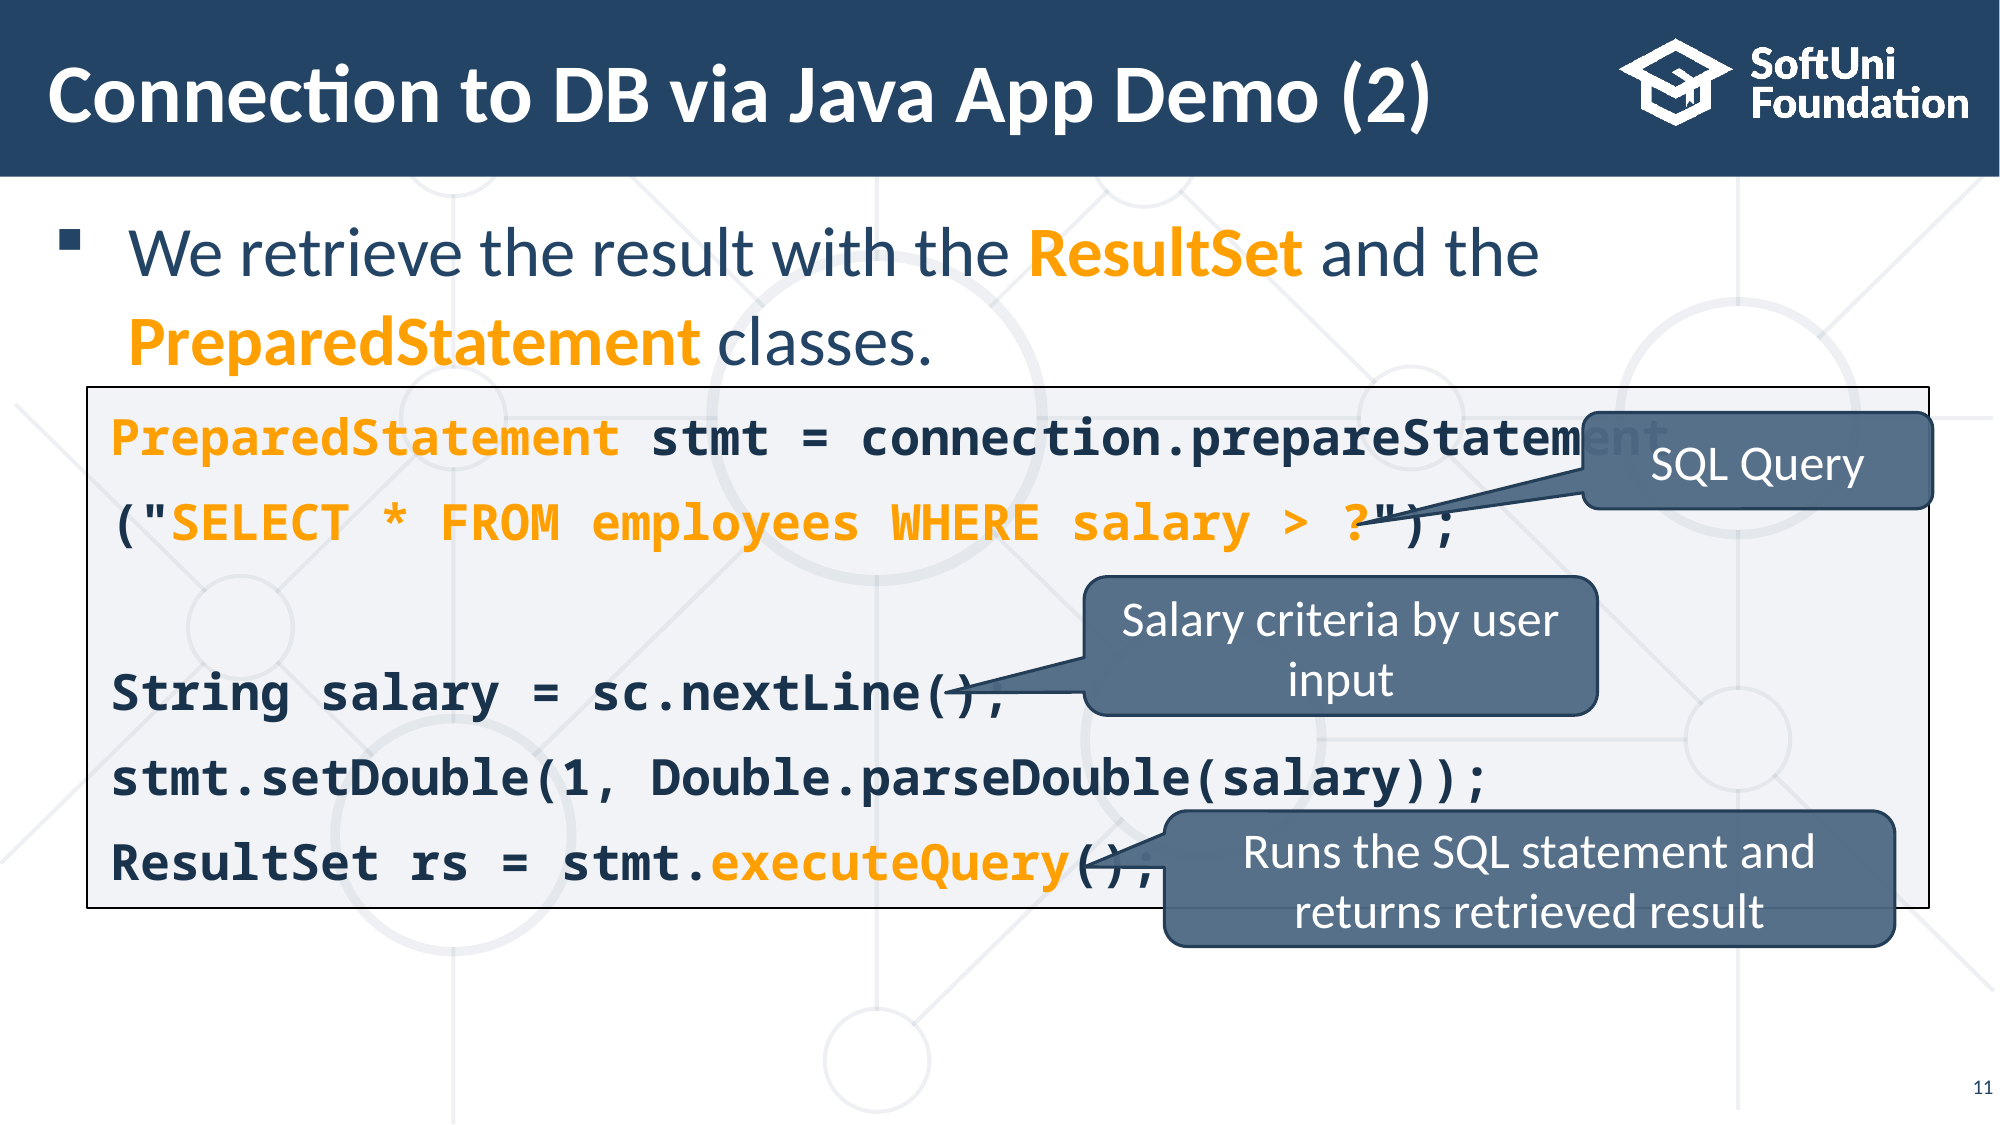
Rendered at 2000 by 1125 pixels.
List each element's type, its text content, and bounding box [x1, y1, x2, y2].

text_box <number> [1929, 1070, 2000, 1103]
text_box SQL Query [1355, 410, 1935, 527]
text_box We retrieve the result with the ResultSet and the PreparedStatement classes. [35, 196, 1973, 1110]
text_box Runs the SQL statement and returns retrieved result [1082, 808, 1897, 949]
text_box Salary criteria by user input [943, 574, 1600, 718]
text_box Connection to DB via Java App Demo (2) [31, 16, 1591, 162]
picture [1618, 38, 1968, 126]
text_box PreparedStatement stmt = connection.prepareStatement ("SELECT * FROM employees WHERE salary > ?"); String salary = sc.nextLine(); stmt.setDouble(1, Double.parseDouble(salary)); ResultSet rs = stmt.executeQuery(); [87, 387, 1930, 909]
